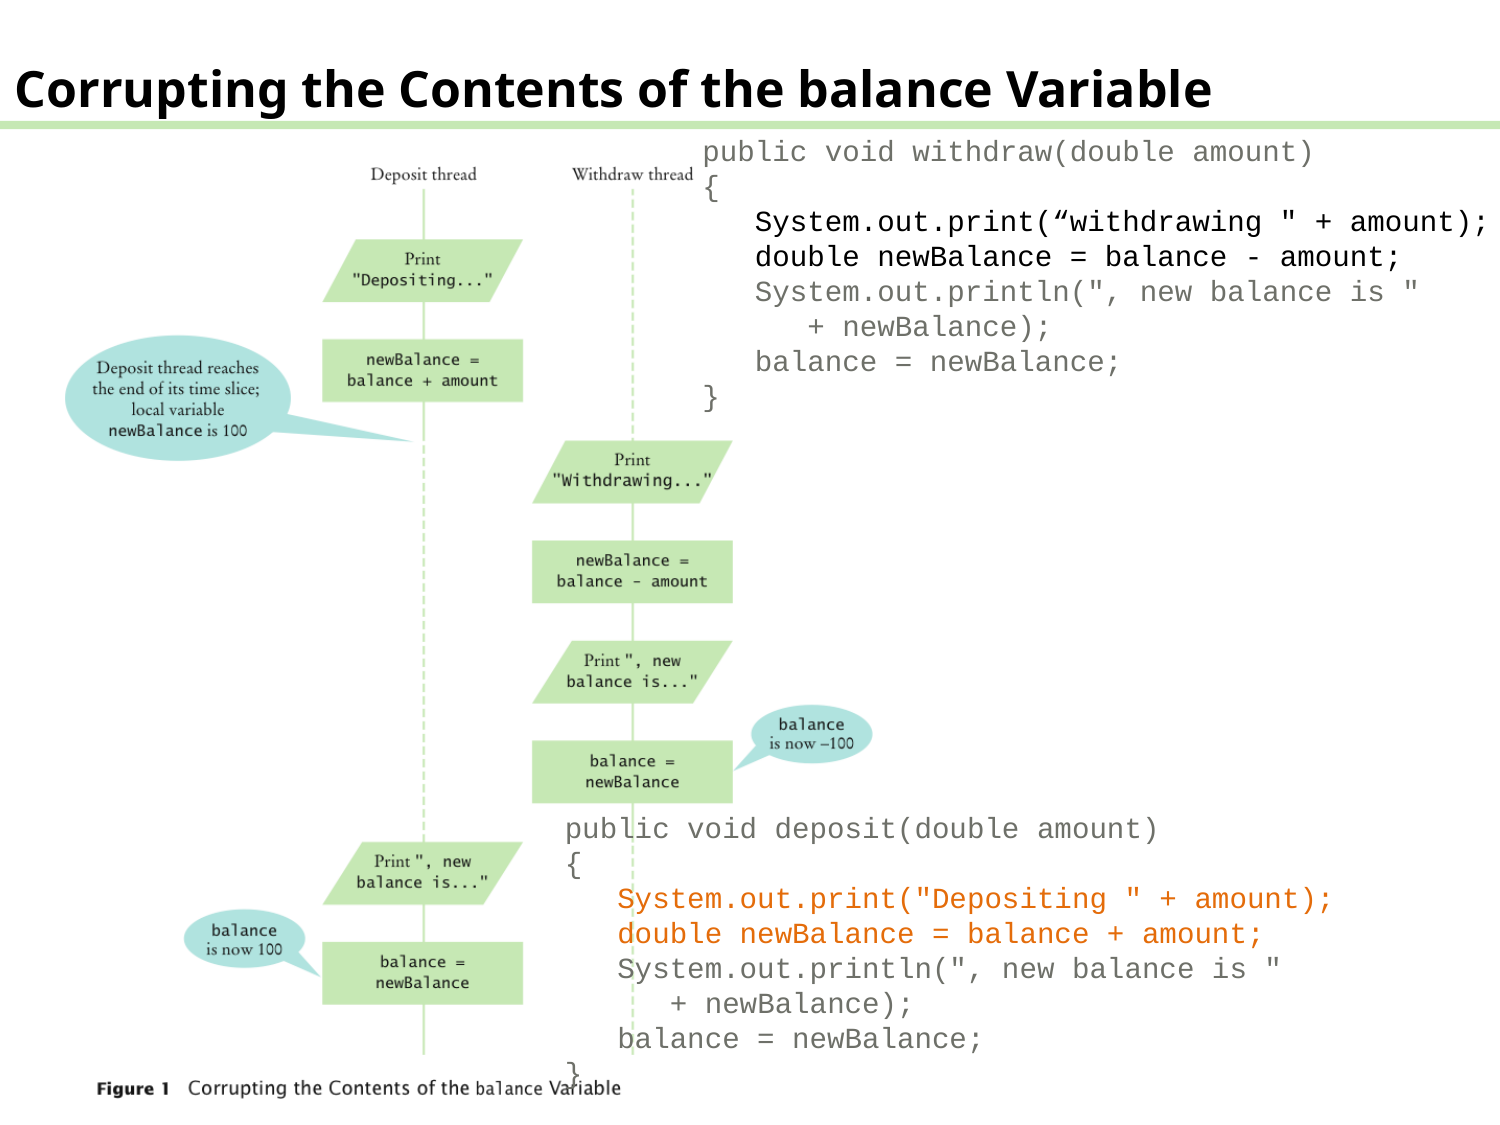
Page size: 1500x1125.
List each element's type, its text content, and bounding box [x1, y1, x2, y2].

picture [62, 162, 876, 1101]
text_box public void withdraw(double amount) { System.out.print(“withdrawing " + amount); double newBalance = balance - amount; System.out.println(", new balance is " + newBalance); balance = newBalance; } [612, 124, 1500, 420]
text_box public void deposit(double amount) { System.out.print("Depositing " + amount); double newBalance = balance + amount; System.out.println(", new balance is " + newBalance); balance = newBalance; } [879, 802, 1475, 1097]
text_box Corrupting the Contents of the balance Variable [0, 49, 1375, 125]
